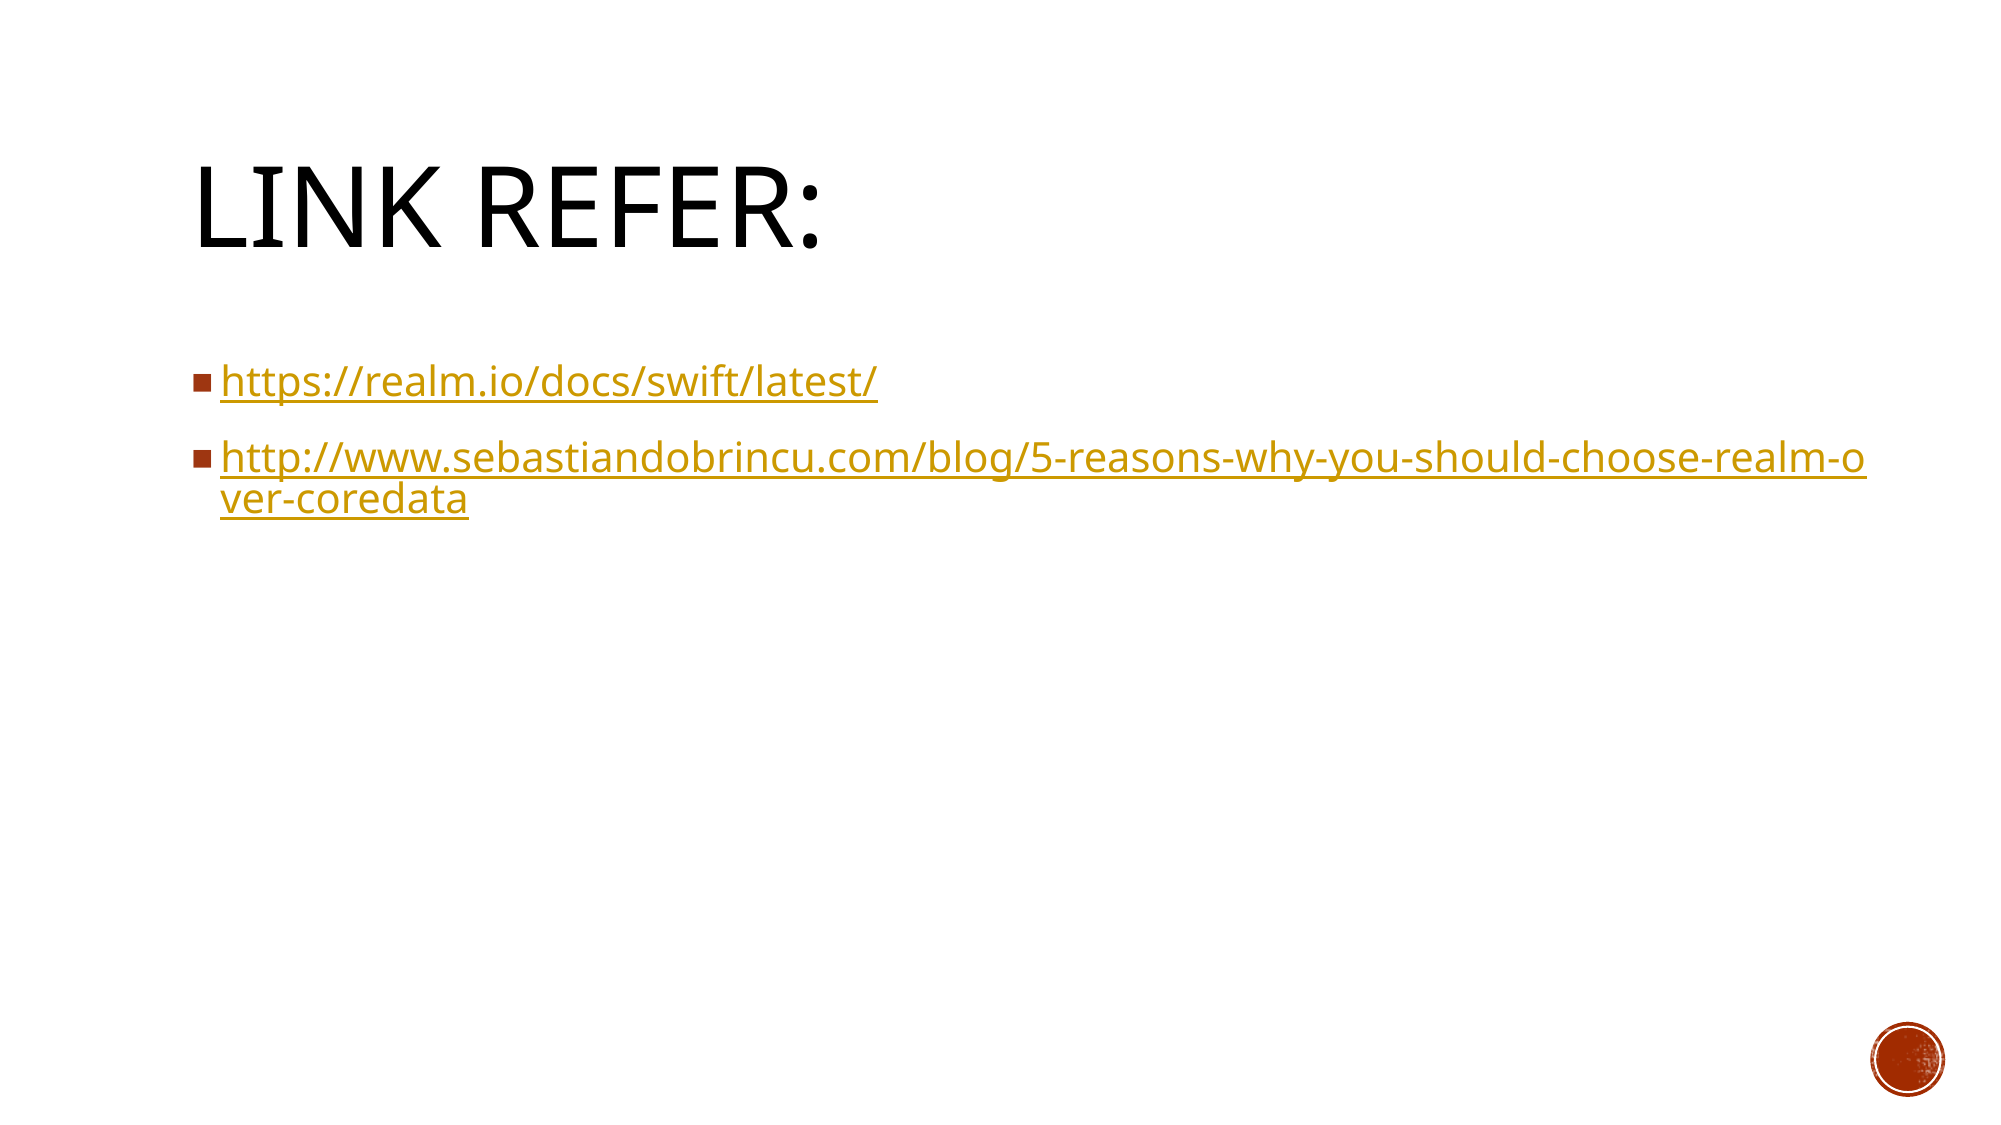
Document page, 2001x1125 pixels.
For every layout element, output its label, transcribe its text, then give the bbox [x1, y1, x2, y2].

list https://realm.io/docs/swift/latest/ http://www.sebastiandobrincu.com/blog/5-reasons-why-you-should-choose-realm-over-coredata [175, 348, 1887, 1013]
picture [1870, 1021, 1946, 1097]
title LINK REFER: [175, 79, 1826, 344]
